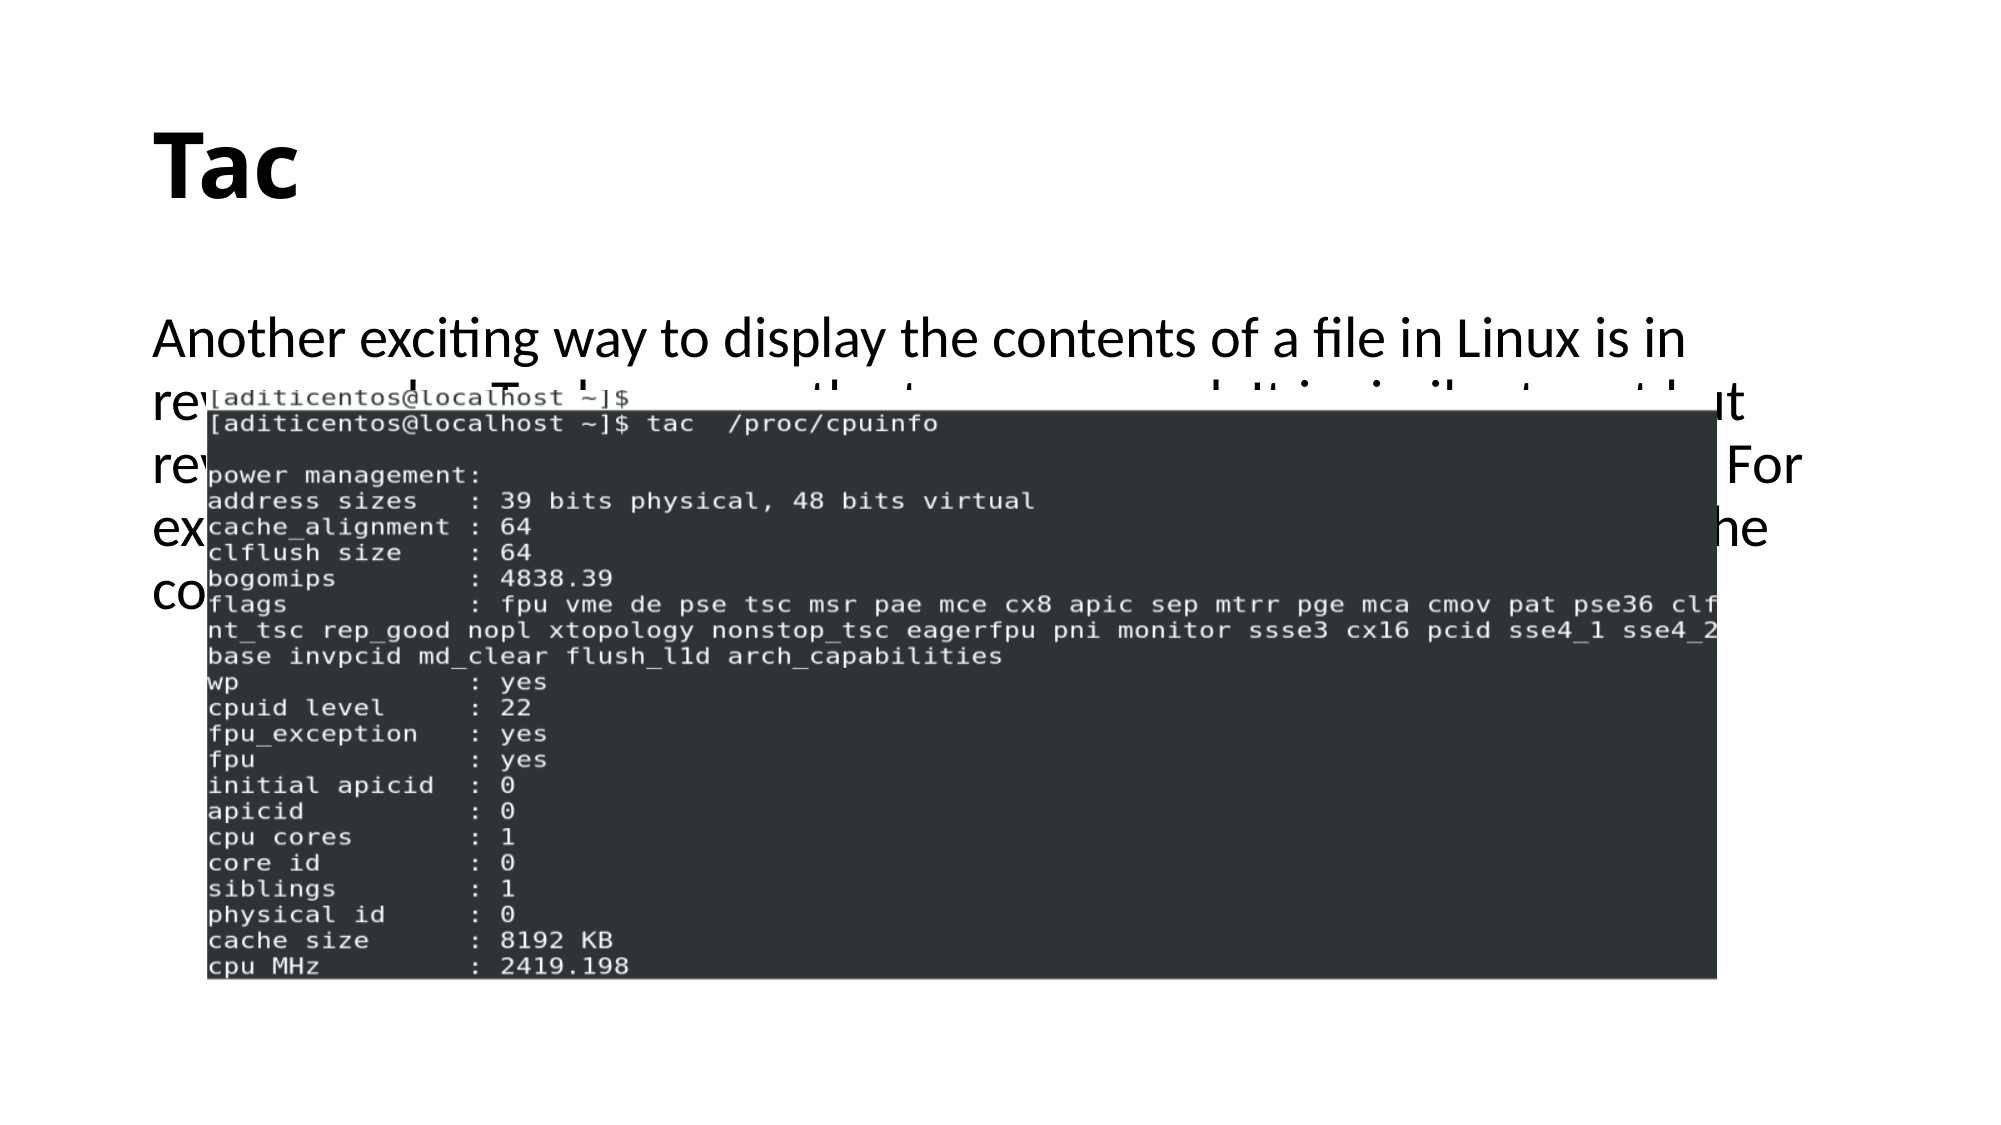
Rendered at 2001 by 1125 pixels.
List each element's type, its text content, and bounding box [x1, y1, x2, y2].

picture [206, 390, 1717, 981]
list Another exciting way to display the contents of a file in Linux is in reverse order. To do so, use the tac command. It is similar to cat but reversed, reading and displaying the file starting from the last line. For example, here is what the output of tac looks like used to display the contents of the cpuinfo file. [137, 299, 1863, 1014]
title Tac [137, 59, 1863, 278]
